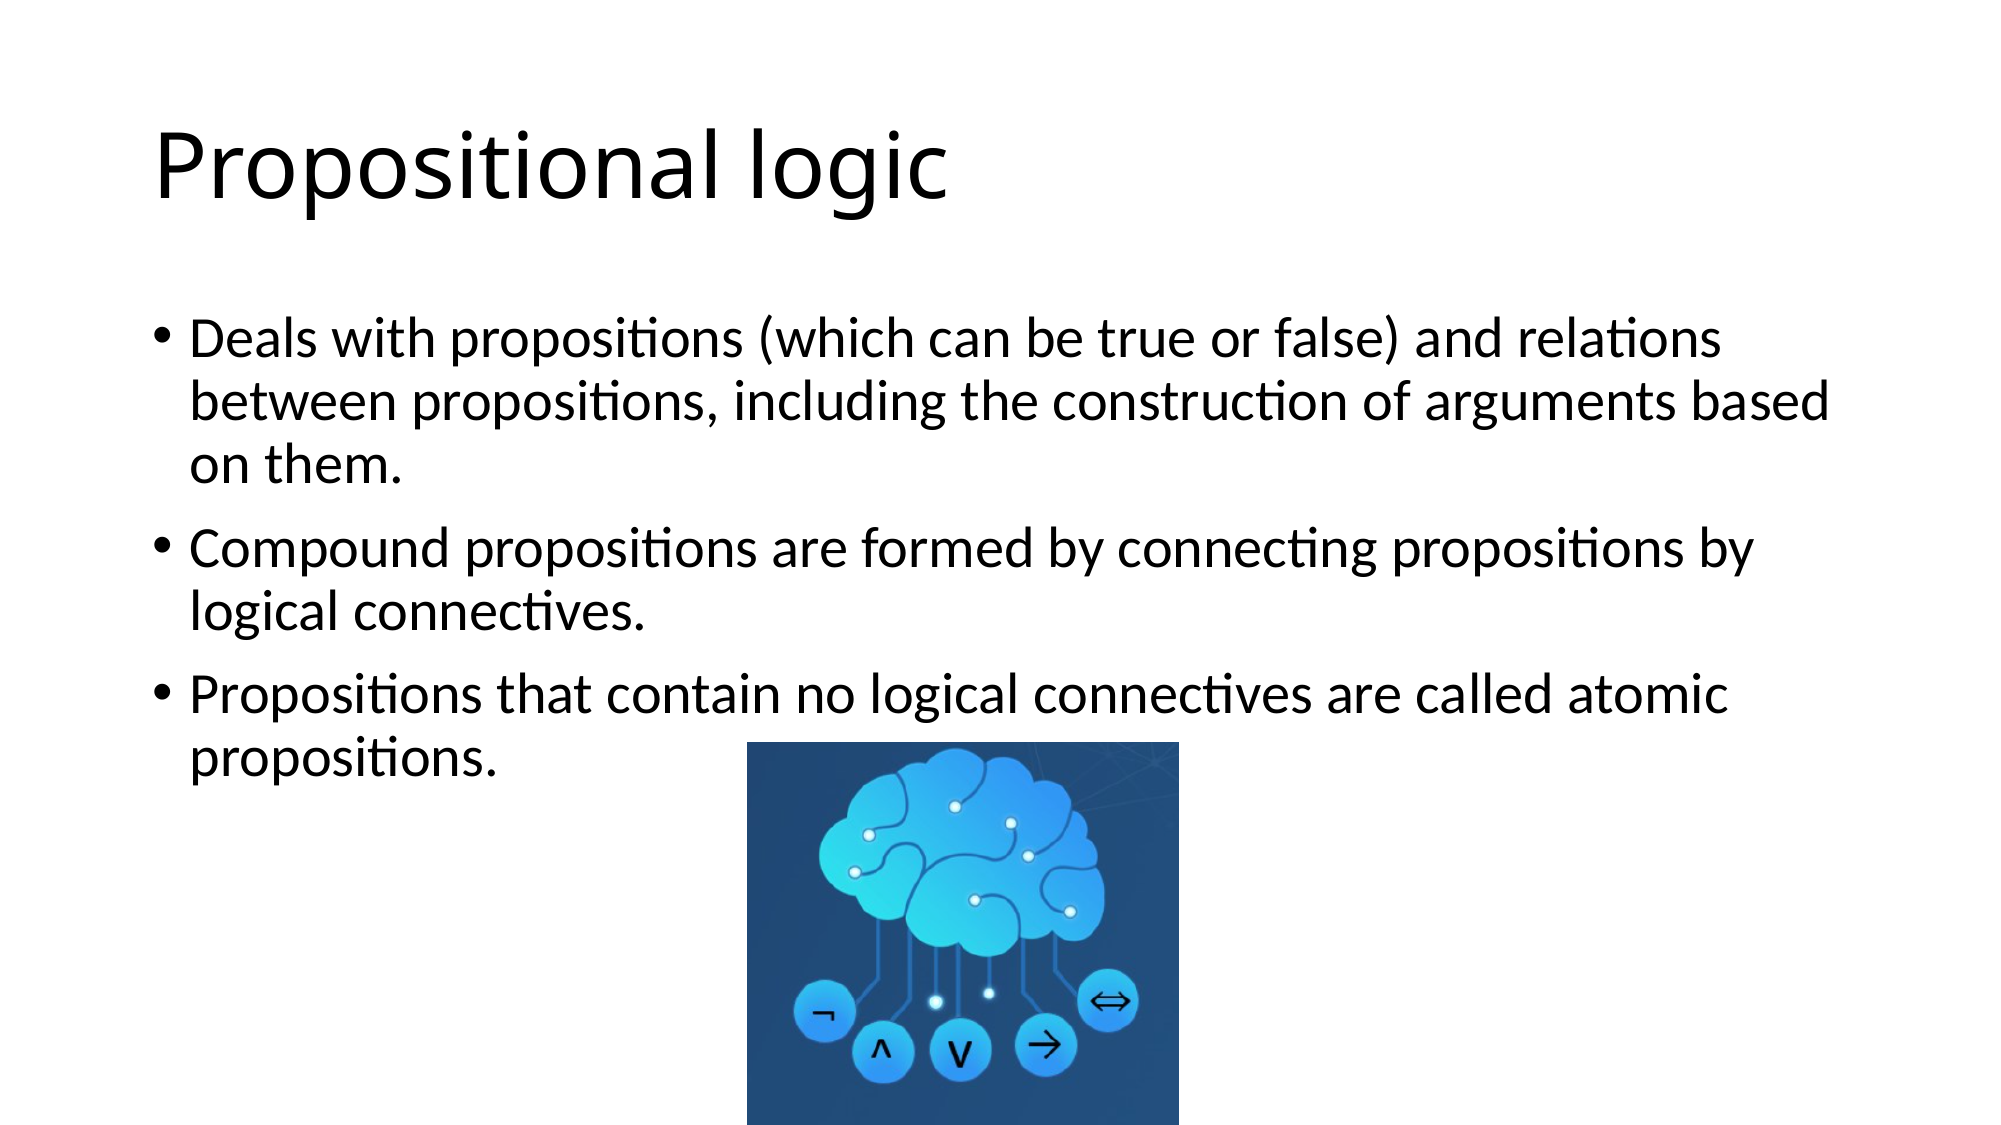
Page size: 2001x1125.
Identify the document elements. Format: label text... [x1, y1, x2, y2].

list Deals with propositions (which can be true or false) and relations between propositions, including the construction of arguments based on them. Compound propositions are formed by connecting propositions by logical connectives. Propositions that contain no logical connectives are called atomic propositions. [137, 299, 1863, 1014]
picture [747, 742, 1179, 1125]
title Propositional logic [137, 59, 1863, 278]
